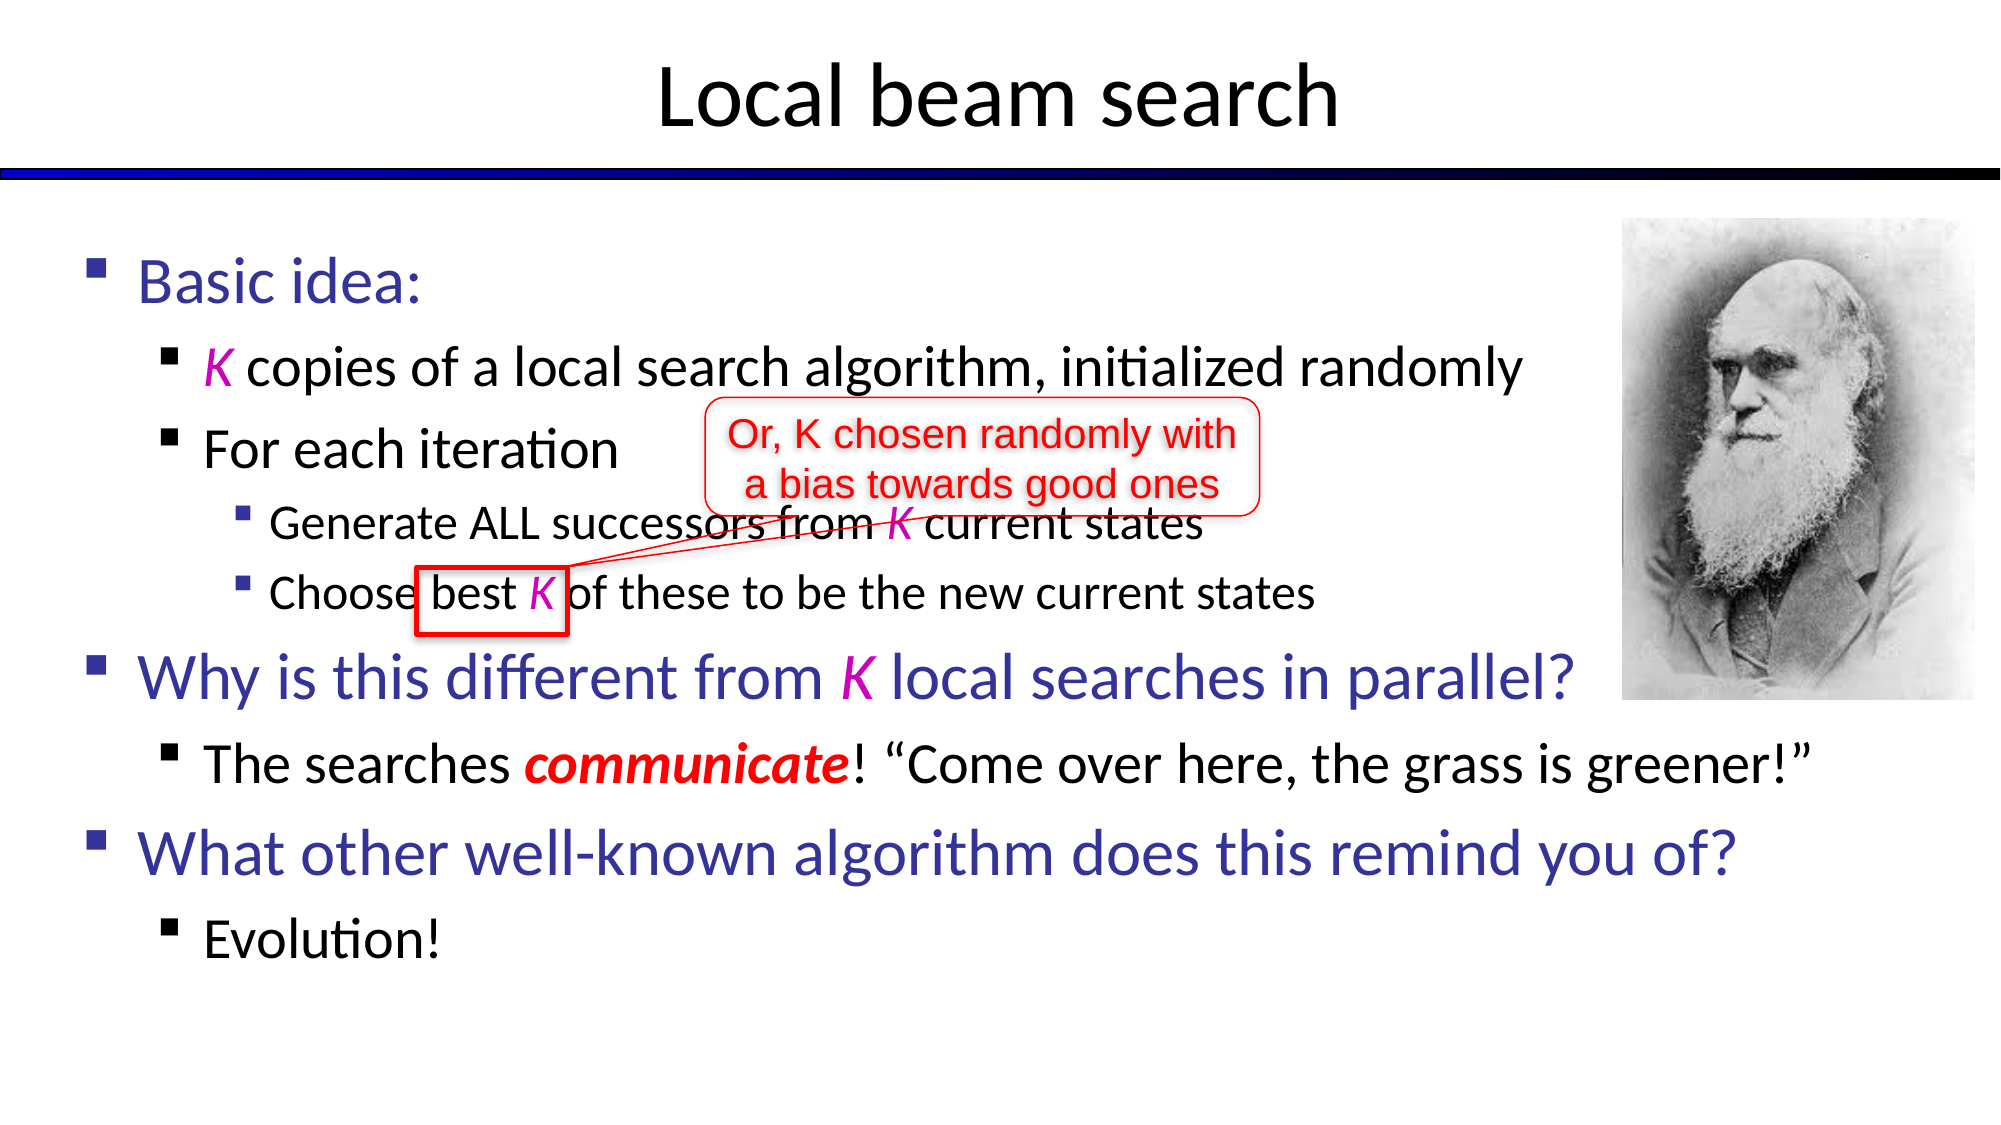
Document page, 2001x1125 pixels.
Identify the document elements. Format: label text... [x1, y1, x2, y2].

title Local beam search [0, 0, 2000, 184]
list Basic idea: K copies of a local search algorithm, initialized randomly For each iteration Generate ALL successors from K current states Choose best K of these to be the new current states Why is this different from K local searches in parallel? The searches communicate! “Come over here, the grass is greener!” What other well-known algorithm does this remind you of? Evolution! [66, 228, 1934, 1006]
picture [1622, 218, 1976, 701]
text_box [416, 397, 1260, 635]
